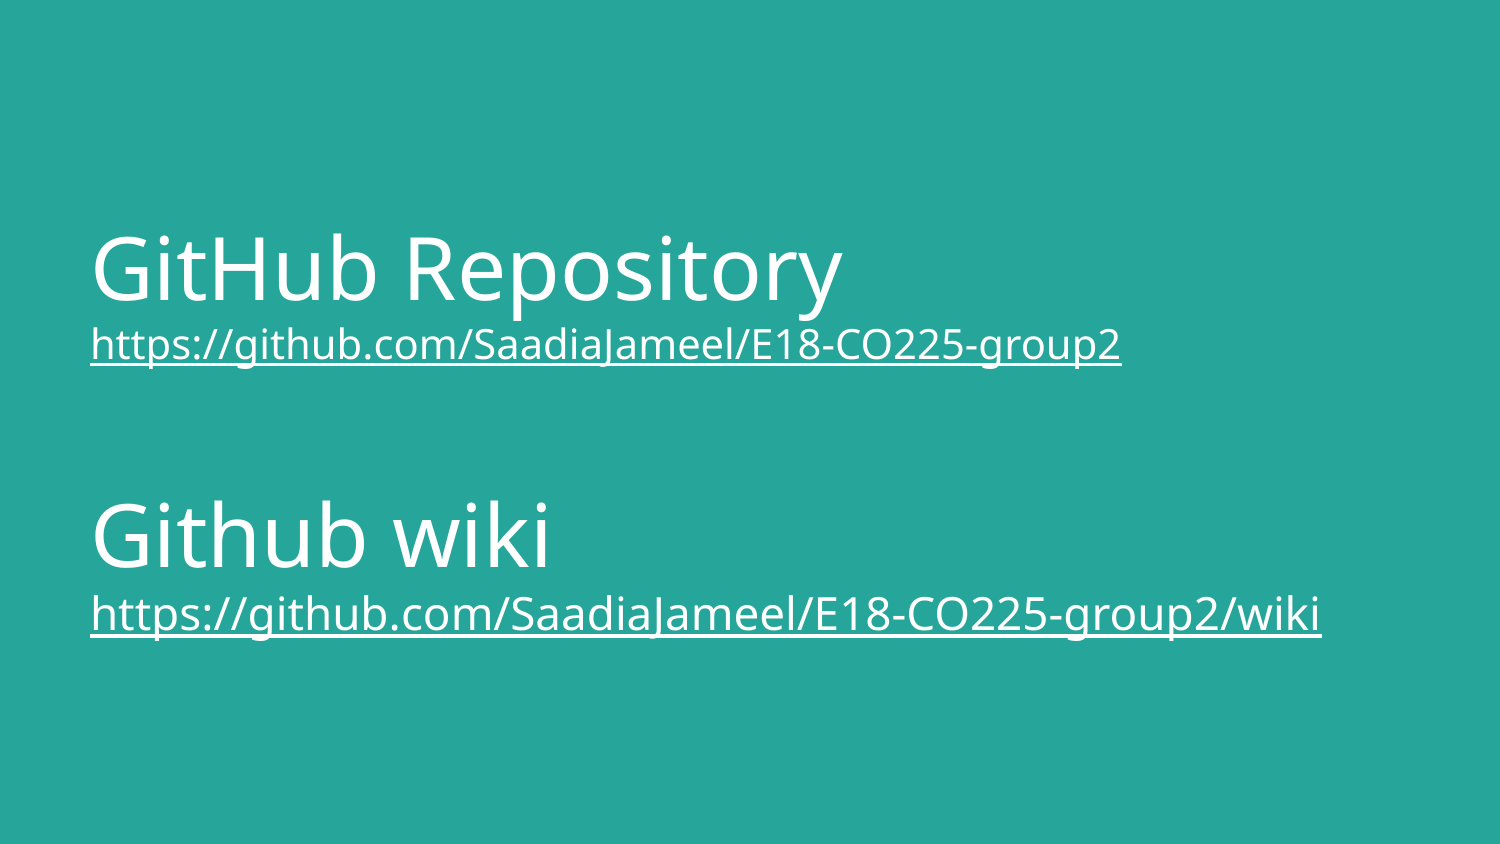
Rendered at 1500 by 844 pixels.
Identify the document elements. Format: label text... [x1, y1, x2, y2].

title GitHub Repository https://github.com/SaadiaJameel/E18-CO225-group2 Github wiki https://github.com/SaadiaJameel/E18-CO225-group2/wiki [75, 73, 1425, 745]
